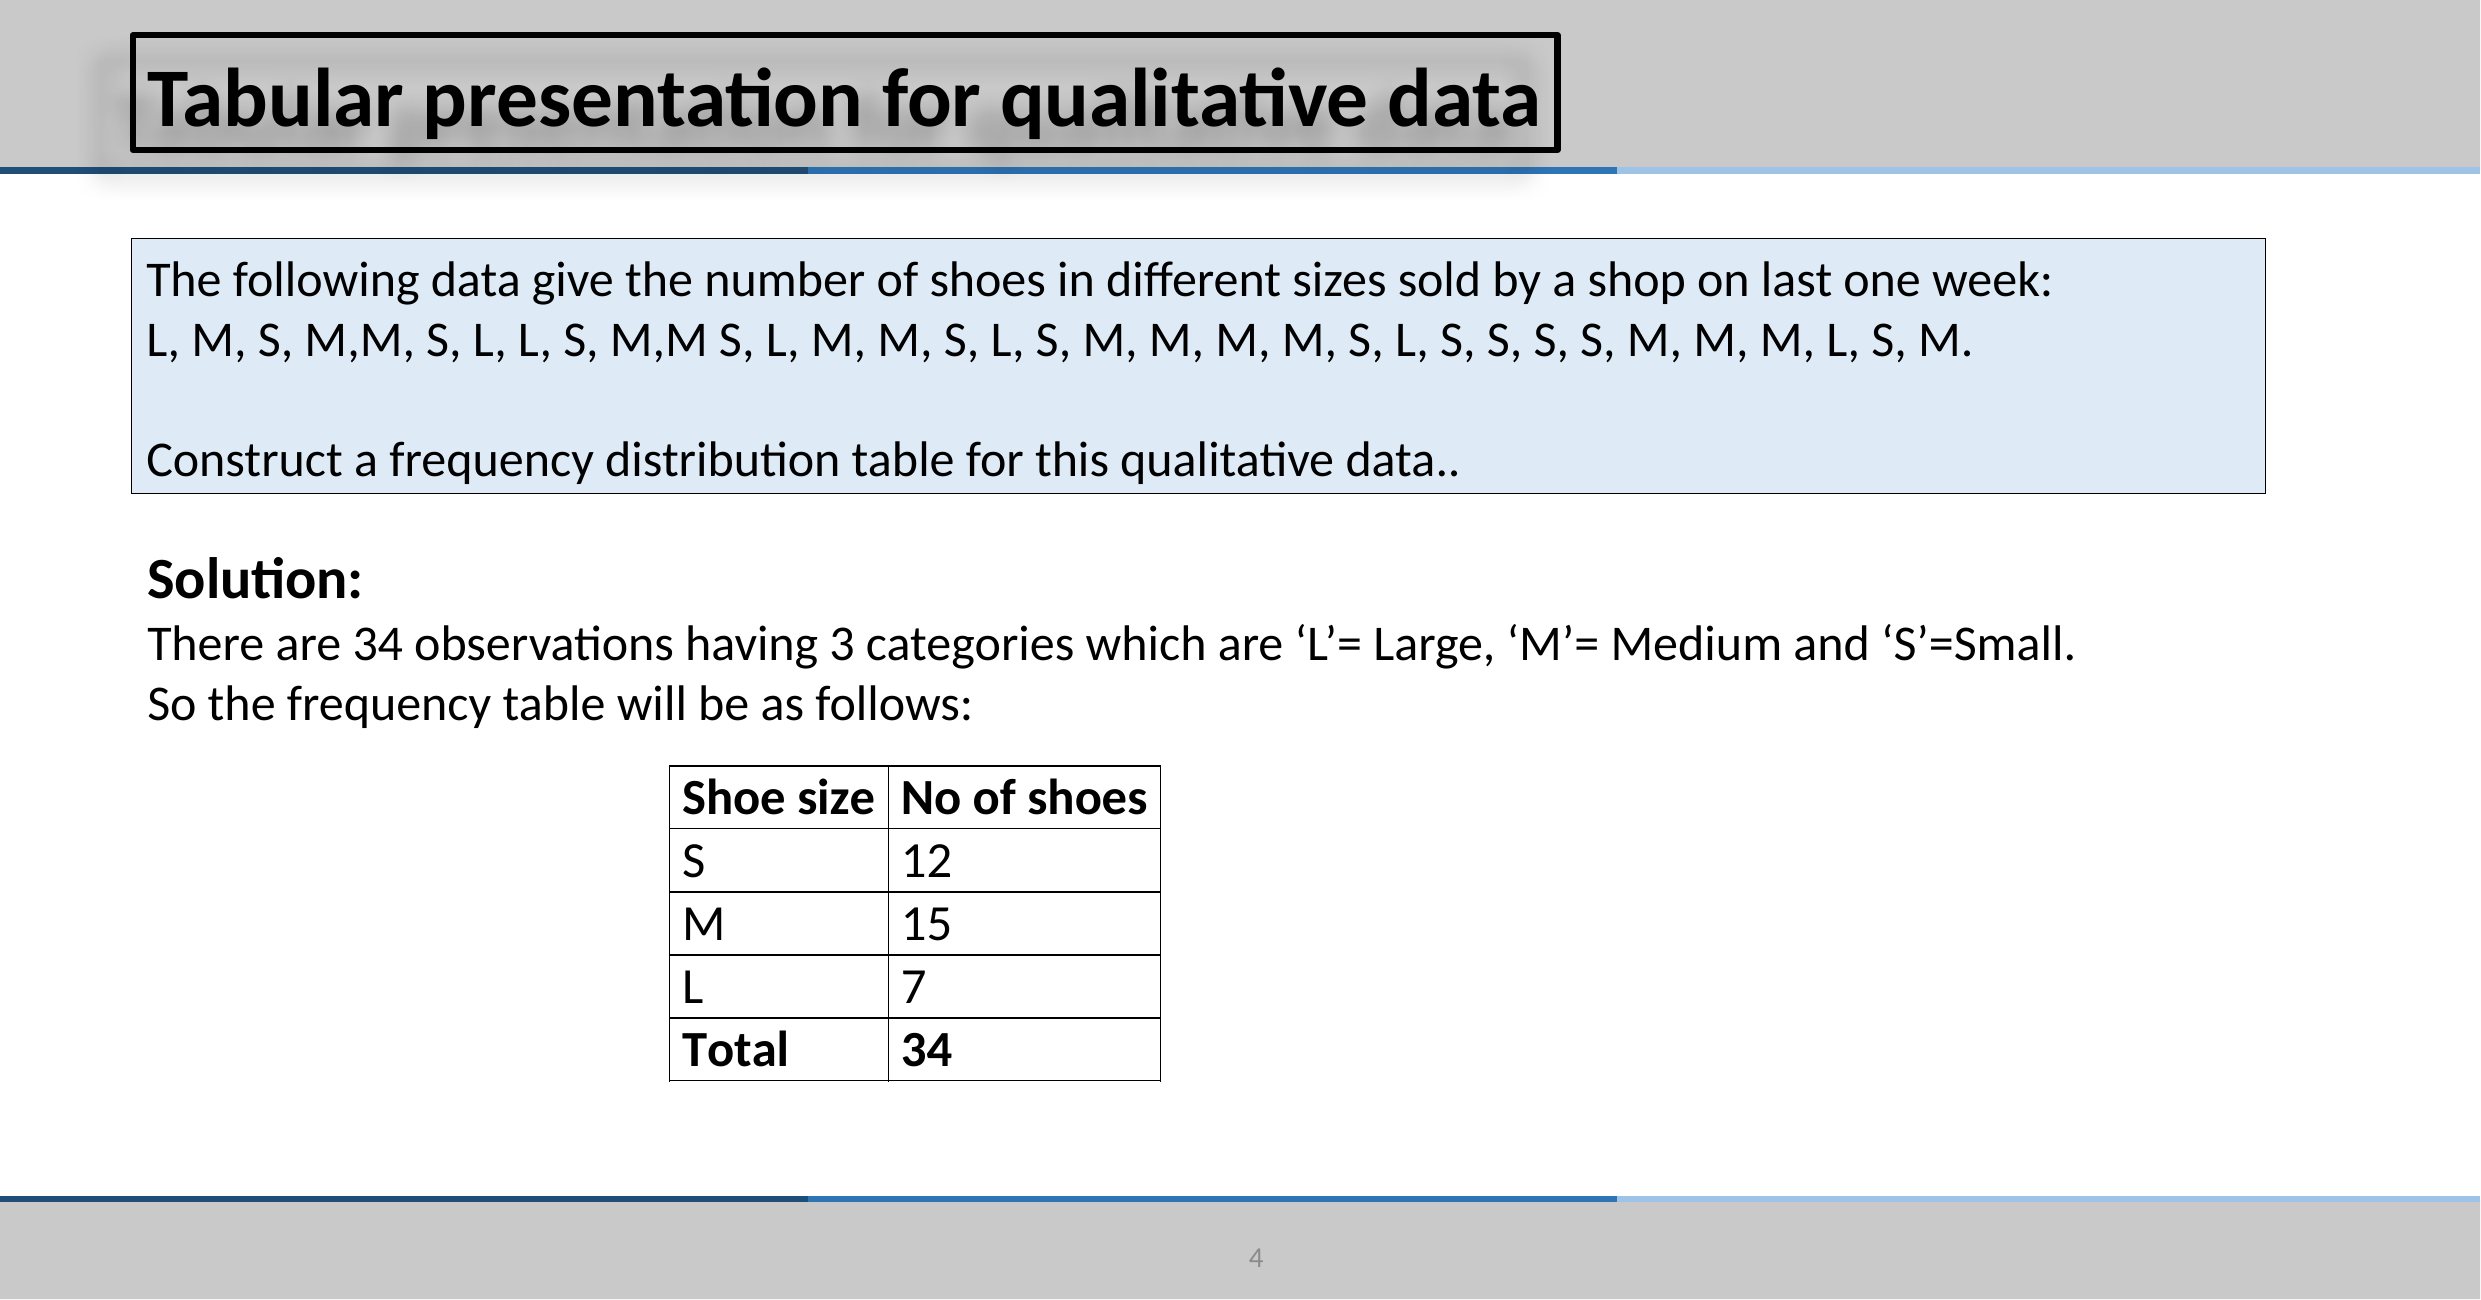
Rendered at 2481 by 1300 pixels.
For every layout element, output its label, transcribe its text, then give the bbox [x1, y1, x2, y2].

text_box Tabular presentation for qualitative data [132, 35, 1558, 150]
text_box The following data give the number of shoes in different sizes sold by a shop on last one week: L, M, S, M,M, S, L, L, S, M,M S, L, M, M, S, L, S, M, M, M, M, S, L, S, S, S, S, M, M, M, L, S, M. Construct a frequency distribution table for this qualitative data.. [131, 238, 2266, 494]
slide_number 4 [977, 1220, 1536, 1291]
picture [669, 765, 1777, 1141]
text_box Solution: There are 34 observations having 3 categories which are ‘L’= Large, ‘M’= Medium and ‘S’=Small. So the frequency table will be as follows: [132, 532, 2104, 738]
